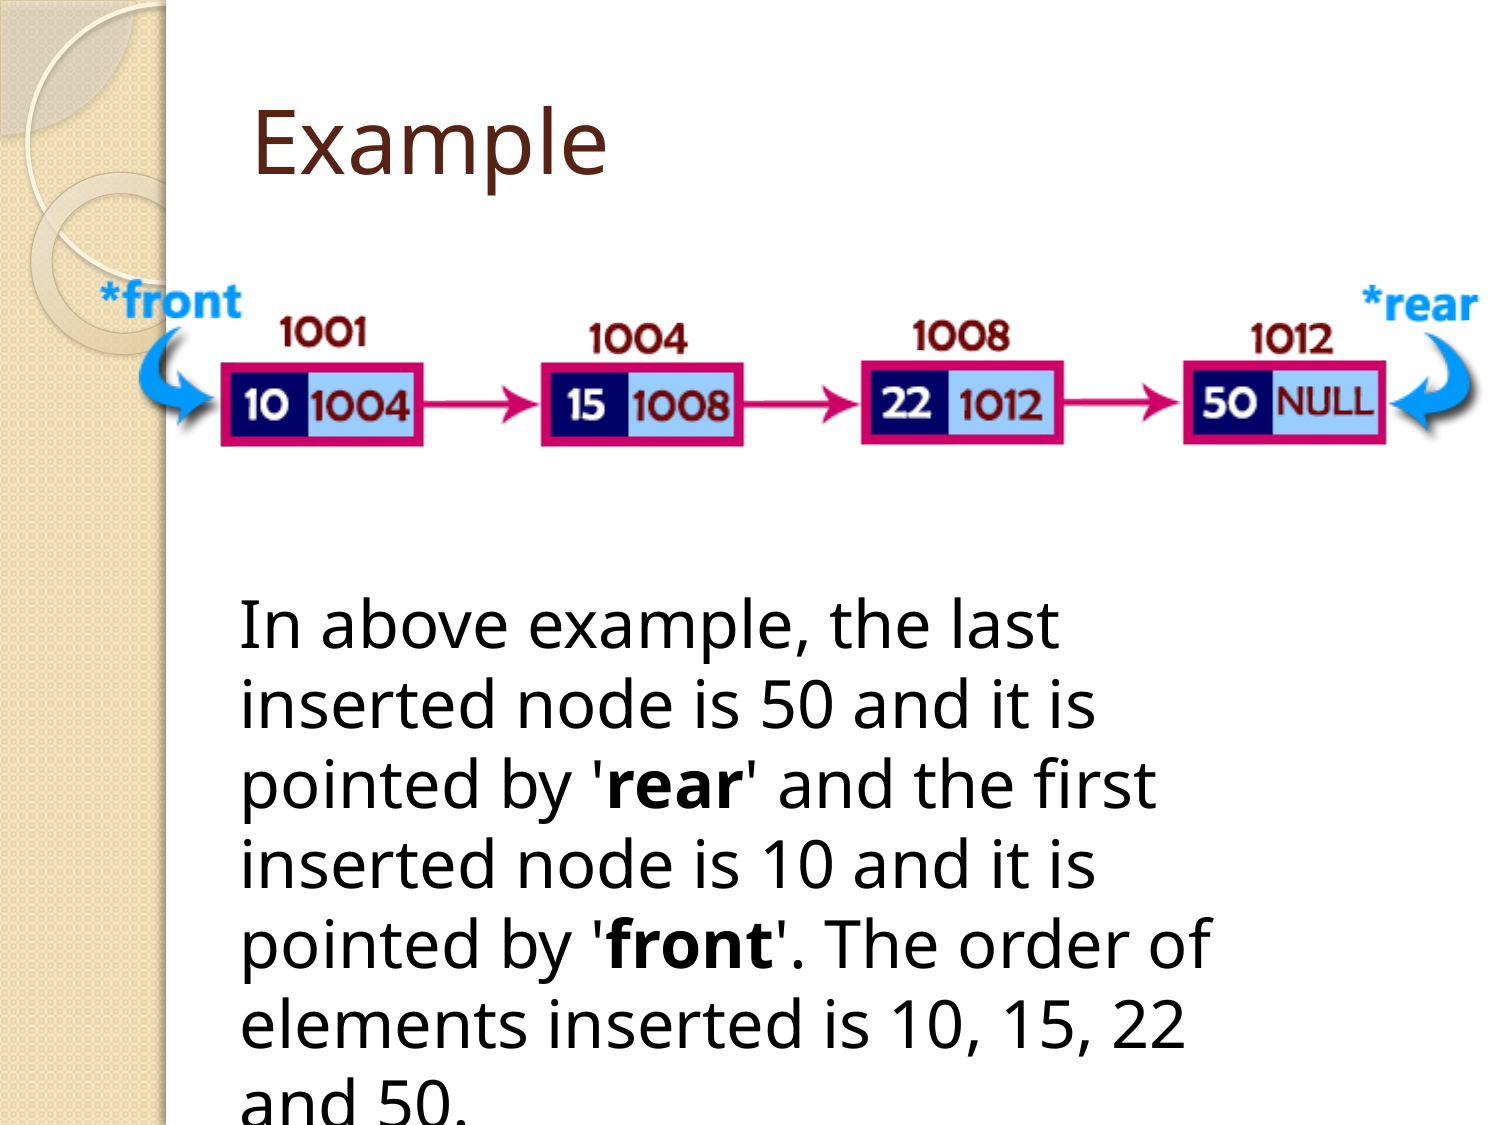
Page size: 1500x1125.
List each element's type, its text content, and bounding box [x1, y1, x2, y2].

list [95, 263, 1488, 463]
text_box In above example, the last inserted node is 50 and it is pointed by 'rear' and the first inserted node is 10 and it is pointed by 'front'. The order of elements inserted is 10, 15, 22 and 50. [225, 574, 1325, 1125]
title Example [235, 45, 1466, 233]
